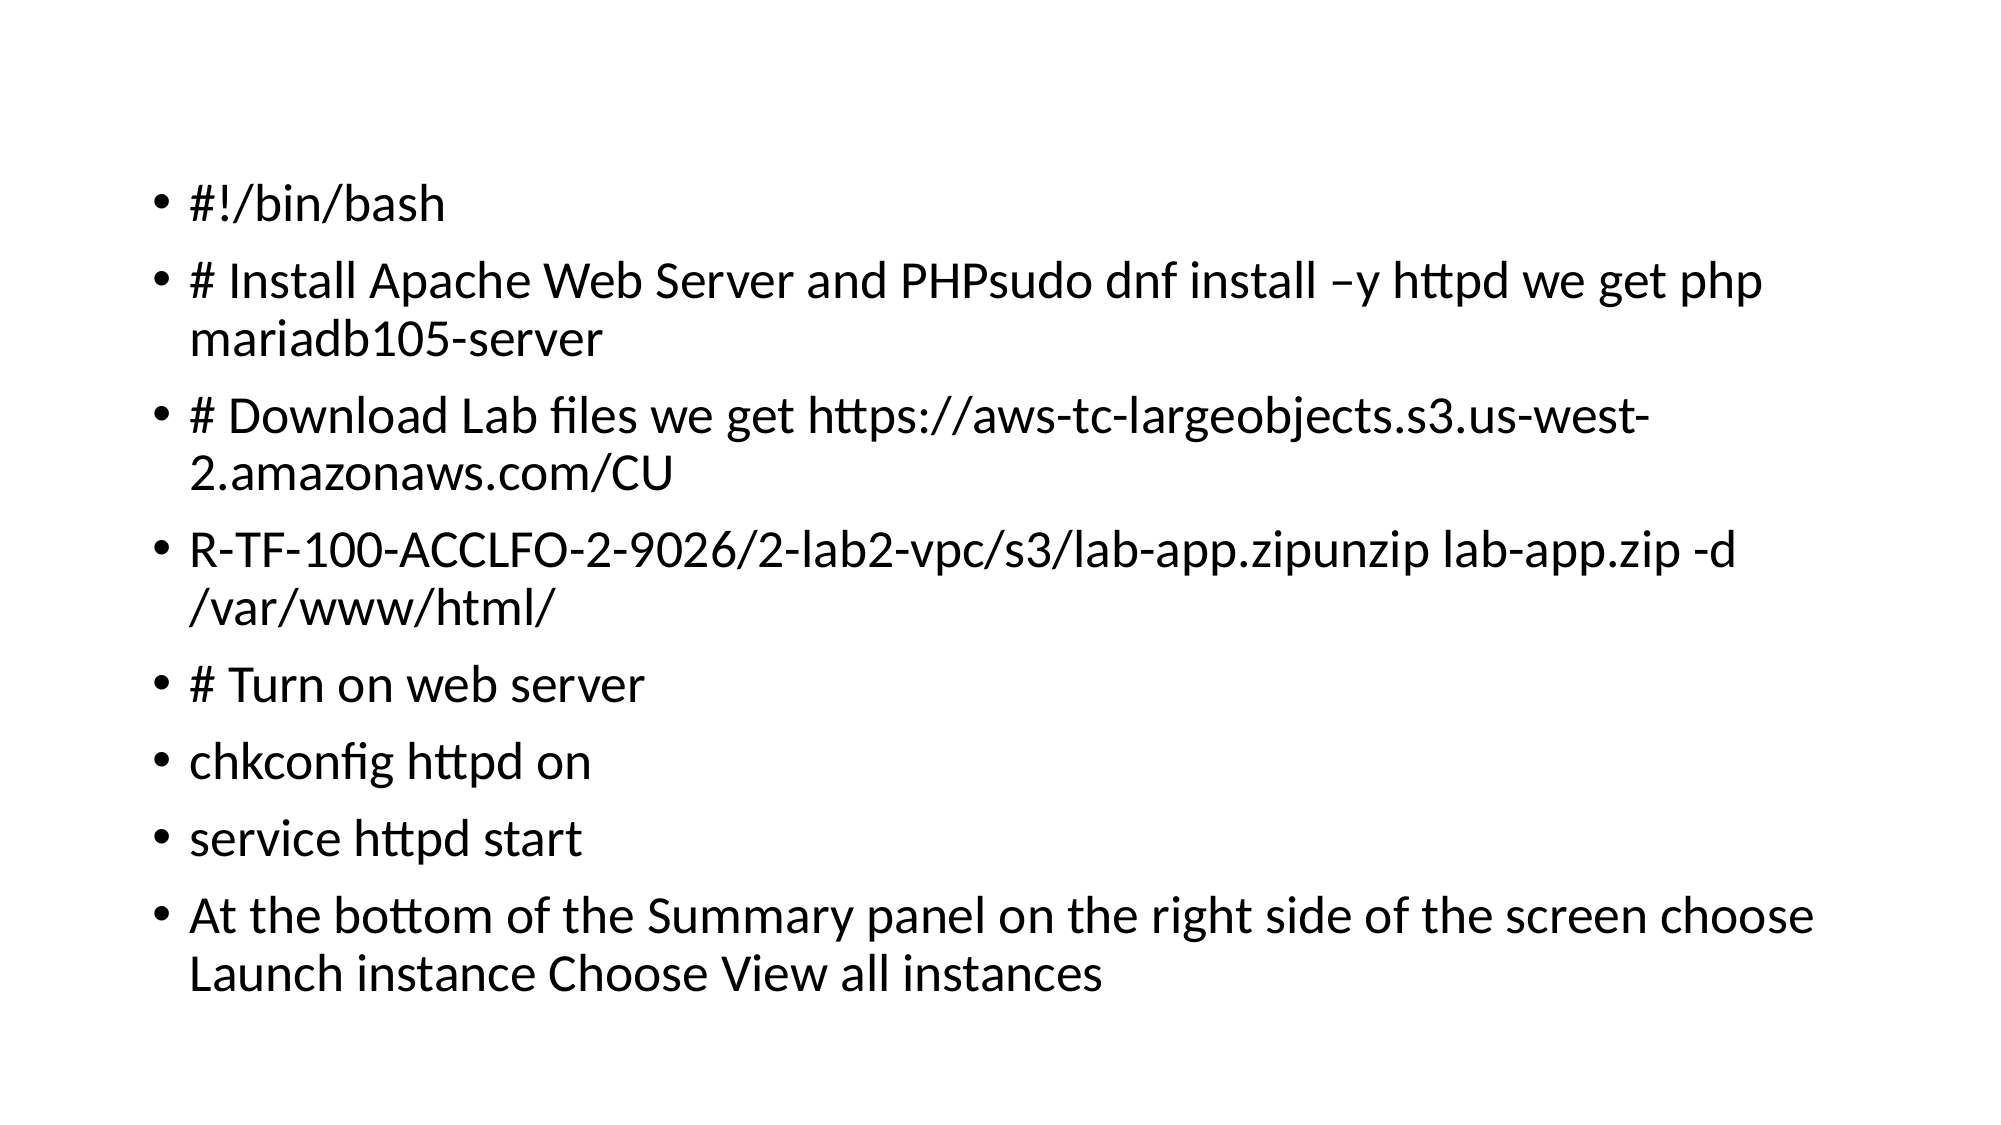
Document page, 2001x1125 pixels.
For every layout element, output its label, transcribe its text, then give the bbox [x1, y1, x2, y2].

list #!/bin/bash # Install Apache Web Server and PHPsudo dnf install –y httpd we get php mariadb105-server # Download Lab files we get https://aws-tc-largeobjects.s3.us-west-2.amazonaws.com/CU R-TF-100-ACCLFO-2-9026/2-lab2-vpc/s3/lab-app.zipunzip lab-app.zip -d /var/www/html/ # Turn on web server chkconfig httpd on service httpd start At the bottom of the Summary panel on the right side of the screen choose Launch instance Choose View all instances [137, 167, 1863, 1014]
